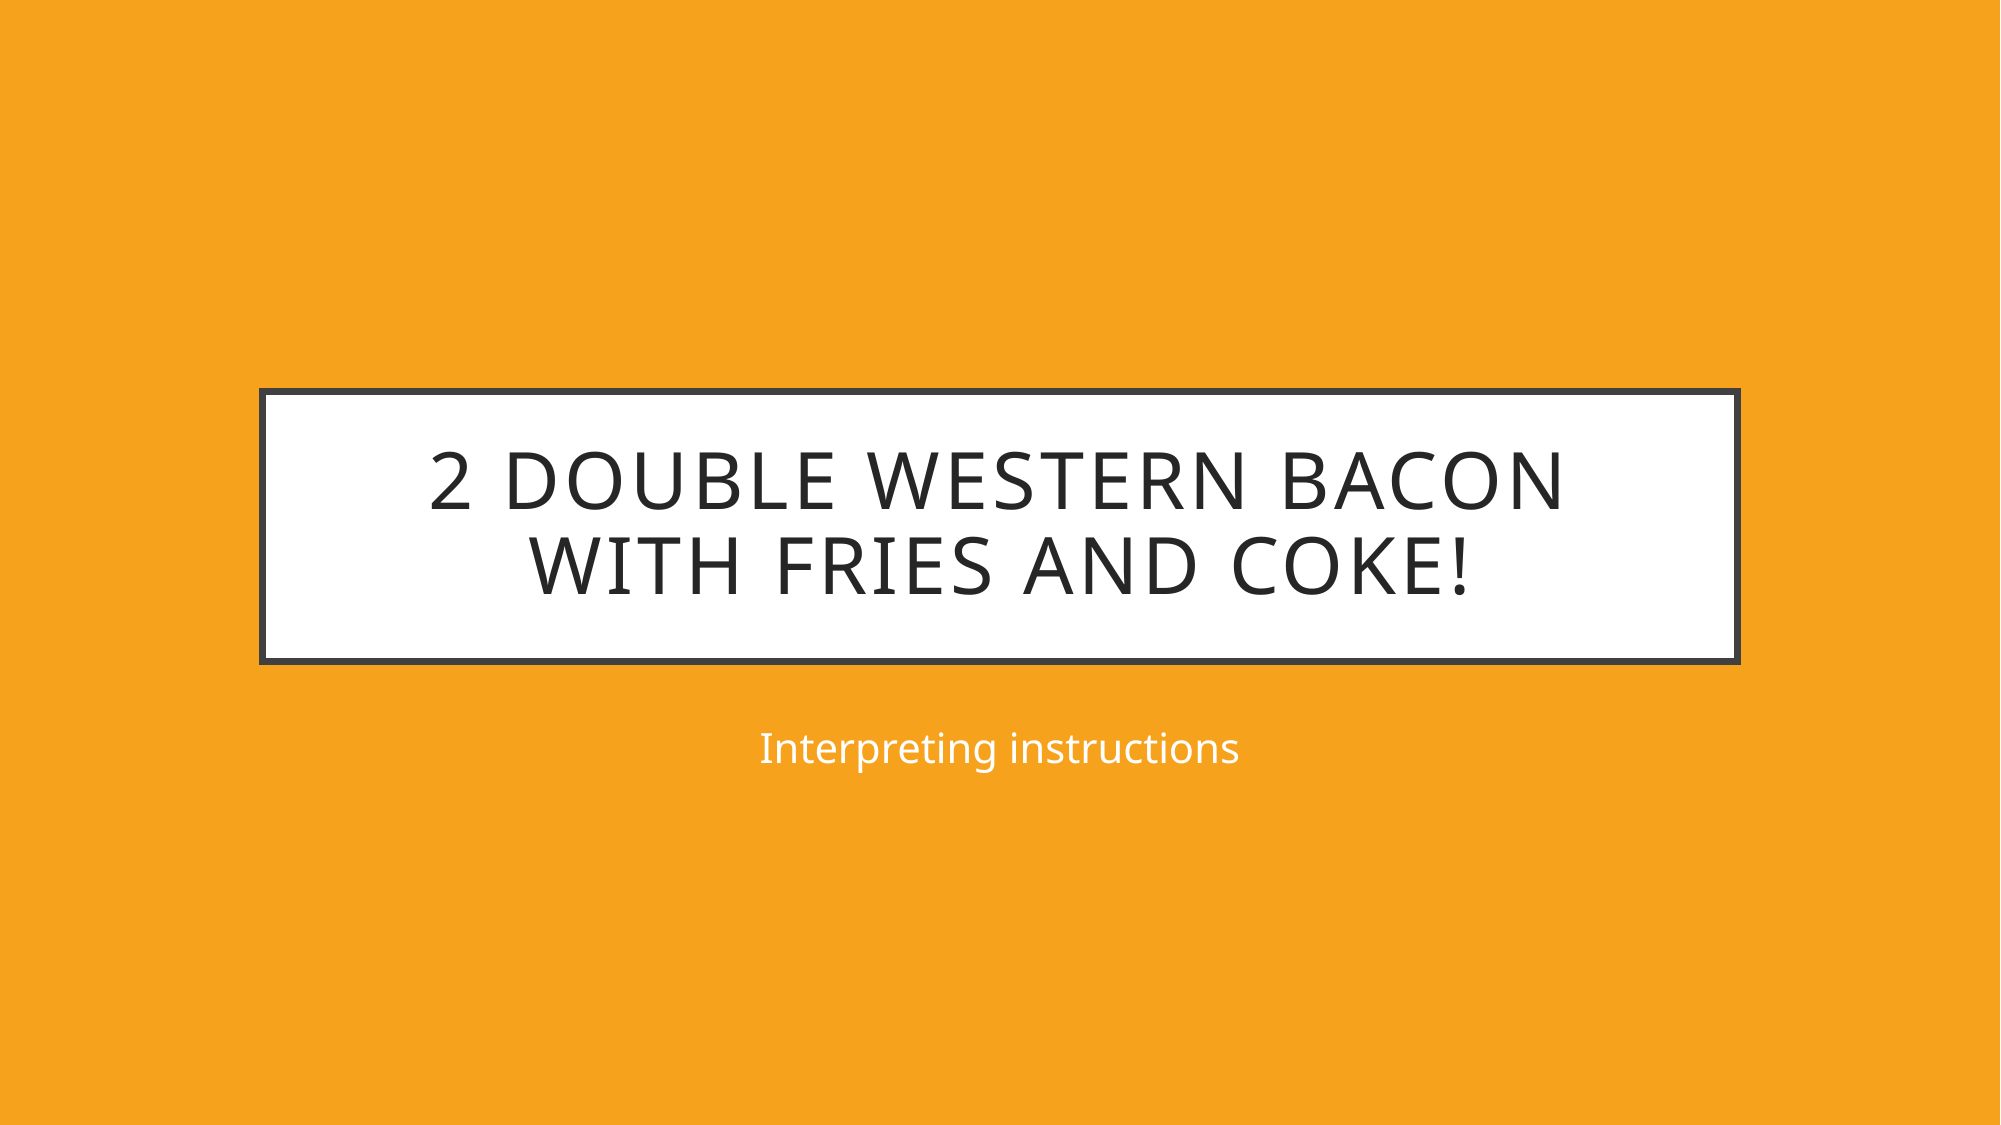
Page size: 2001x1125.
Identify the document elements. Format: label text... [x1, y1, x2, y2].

title 2 double western bacon with fries and coke! [259, 388, 1741, 665]
list Interpreting instructions [442, 713, 1558, 922]
